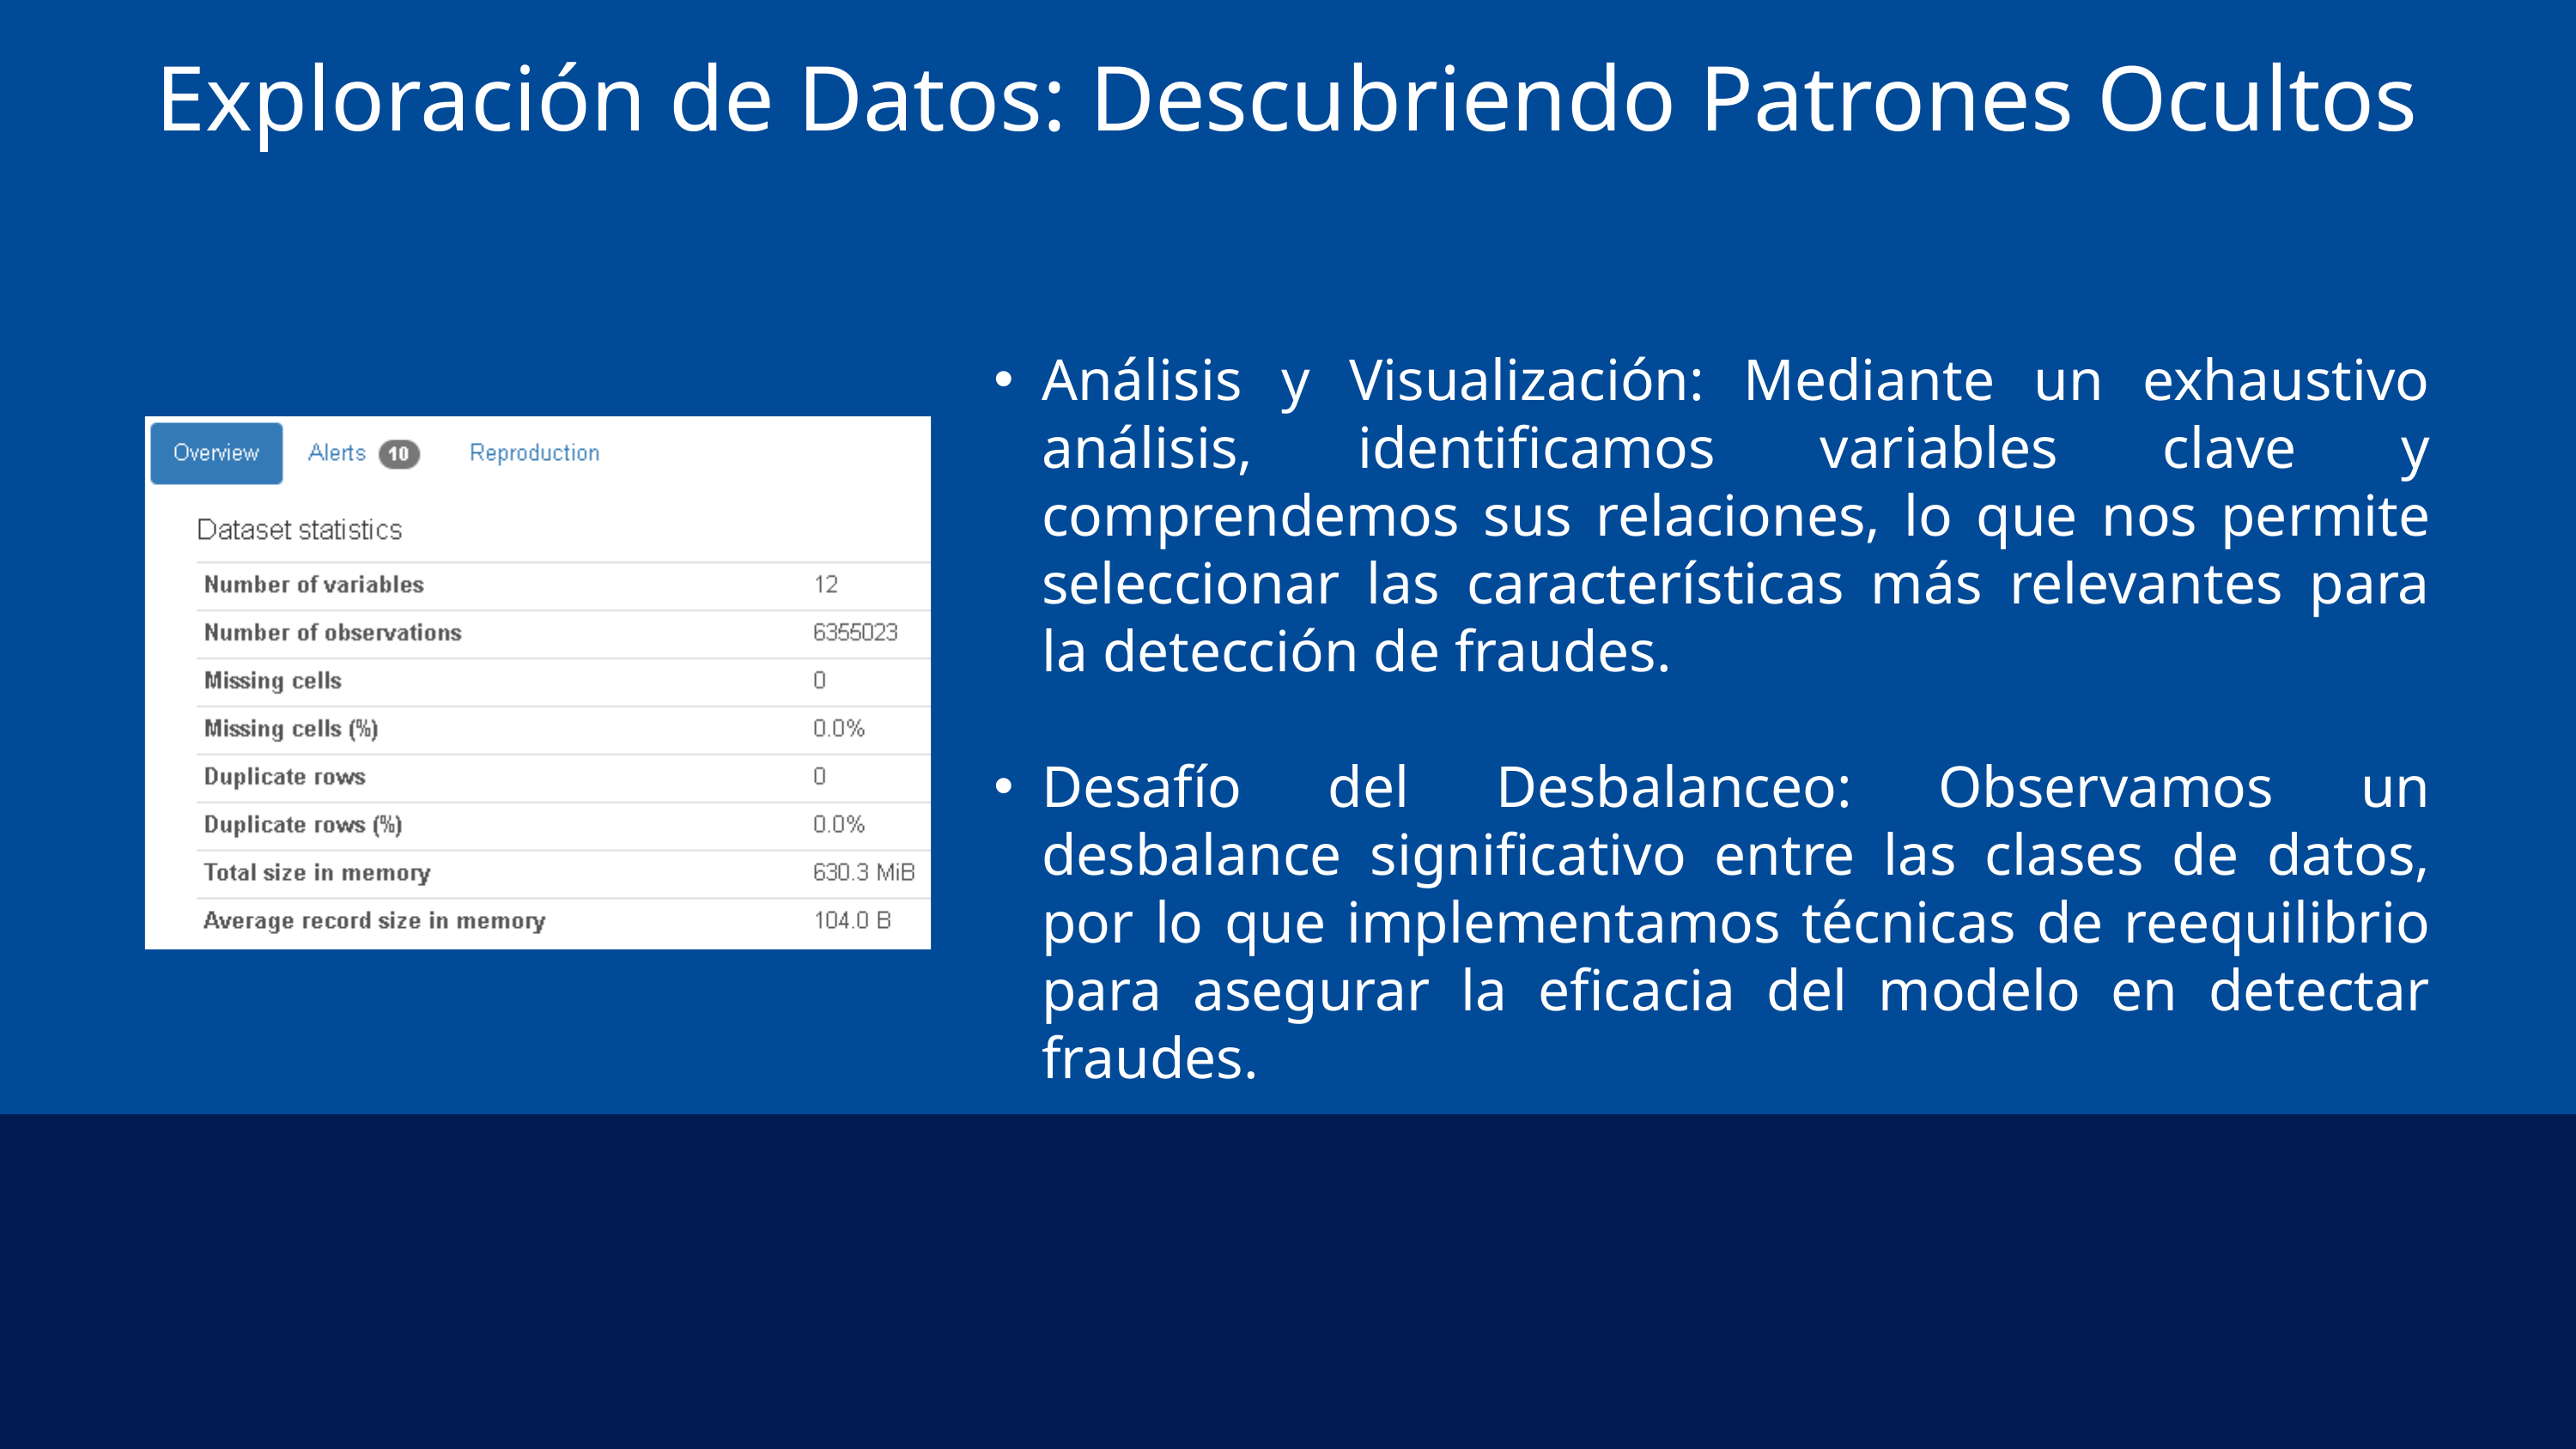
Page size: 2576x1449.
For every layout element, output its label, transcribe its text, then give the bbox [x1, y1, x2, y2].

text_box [0, 1113, 2576, 1449]
text_box [144, 416, 932, 949]
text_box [0, 48, 2576, 252]
text_box Análisis y Visualización: Mediante un exhaustivo análisis, identificamos variables clave y comprendemos sus relaciones, lo que nos permite seleccionar las características más relevantes para la detección de fraudes. Desafío del Desbalanceo: Observamos un desbalance significativo entre las clases de datos, por lo que implementamos técnicas de reequilibrio para asegurar la eficacia del modelo en detectar fraudes. [945, 343, 2432, 1091]
